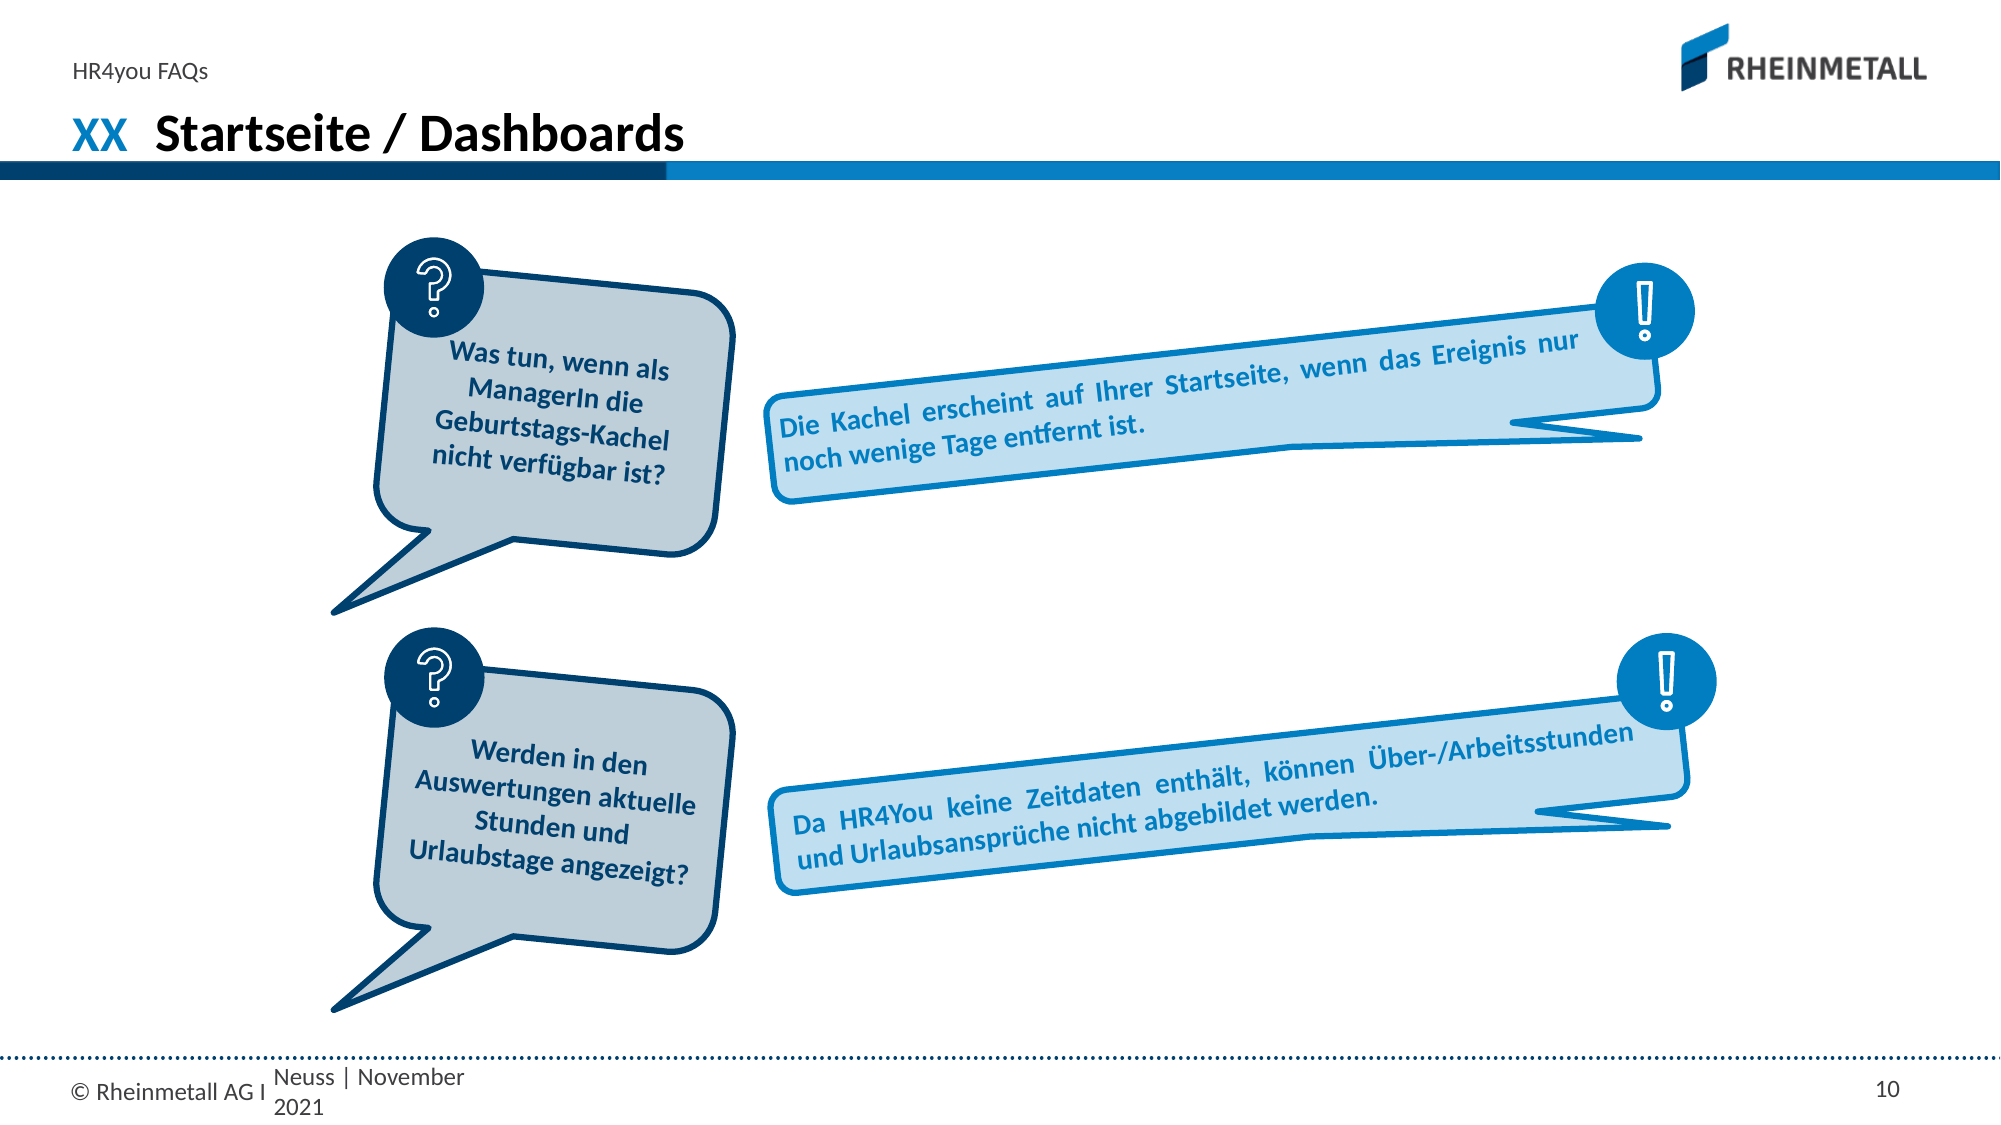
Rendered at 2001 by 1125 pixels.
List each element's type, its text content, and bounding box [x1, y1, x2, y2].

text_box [384, 627, 484, 728]
text_box Was tun, wenn als ManagerIn die Geburtstags-Kachel nicht verfügbar ist? [331, 270, 735, 615]
text_box [768, 697, 1690, 895]
list XX [72, 97, 156, 162]
picture [0, 161, 2000, 180]
text_box Werden in den Auswertungen aktuelle Stunden und Urlaubstage angezeigt? [331, 667, 735, 1012]
slide_number 10 [1848, 1078, 1927, 1098]
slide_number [273, 1075, 494, 1106]
text_box [768, 305, 1589, 402]
title Startseite / Dashboards [156, 97, 1927, 162]
text_box Da HR4You keine Zeitdaten enthält, können Über-/Arbeitsstunden und Urlaubsansprüche nicht abgebildet werden. [775, 705, 1655, 885]
footer HR4you FAQs [72, 55, 1490, 85]
text_box [772, 369, 1661, 504]
text_box Die Kachel erscheint auf Ihrer Startseite, wenn das Ereignis nur noch wenige Tage entfernt ist. [761, 309, 1601, 488]
picture [1681, 23, 1927, 92]
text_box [384, 237, 484, 338]
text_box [1594, 262, 1696, 360]
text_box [1616, 632, 1717, 731]
